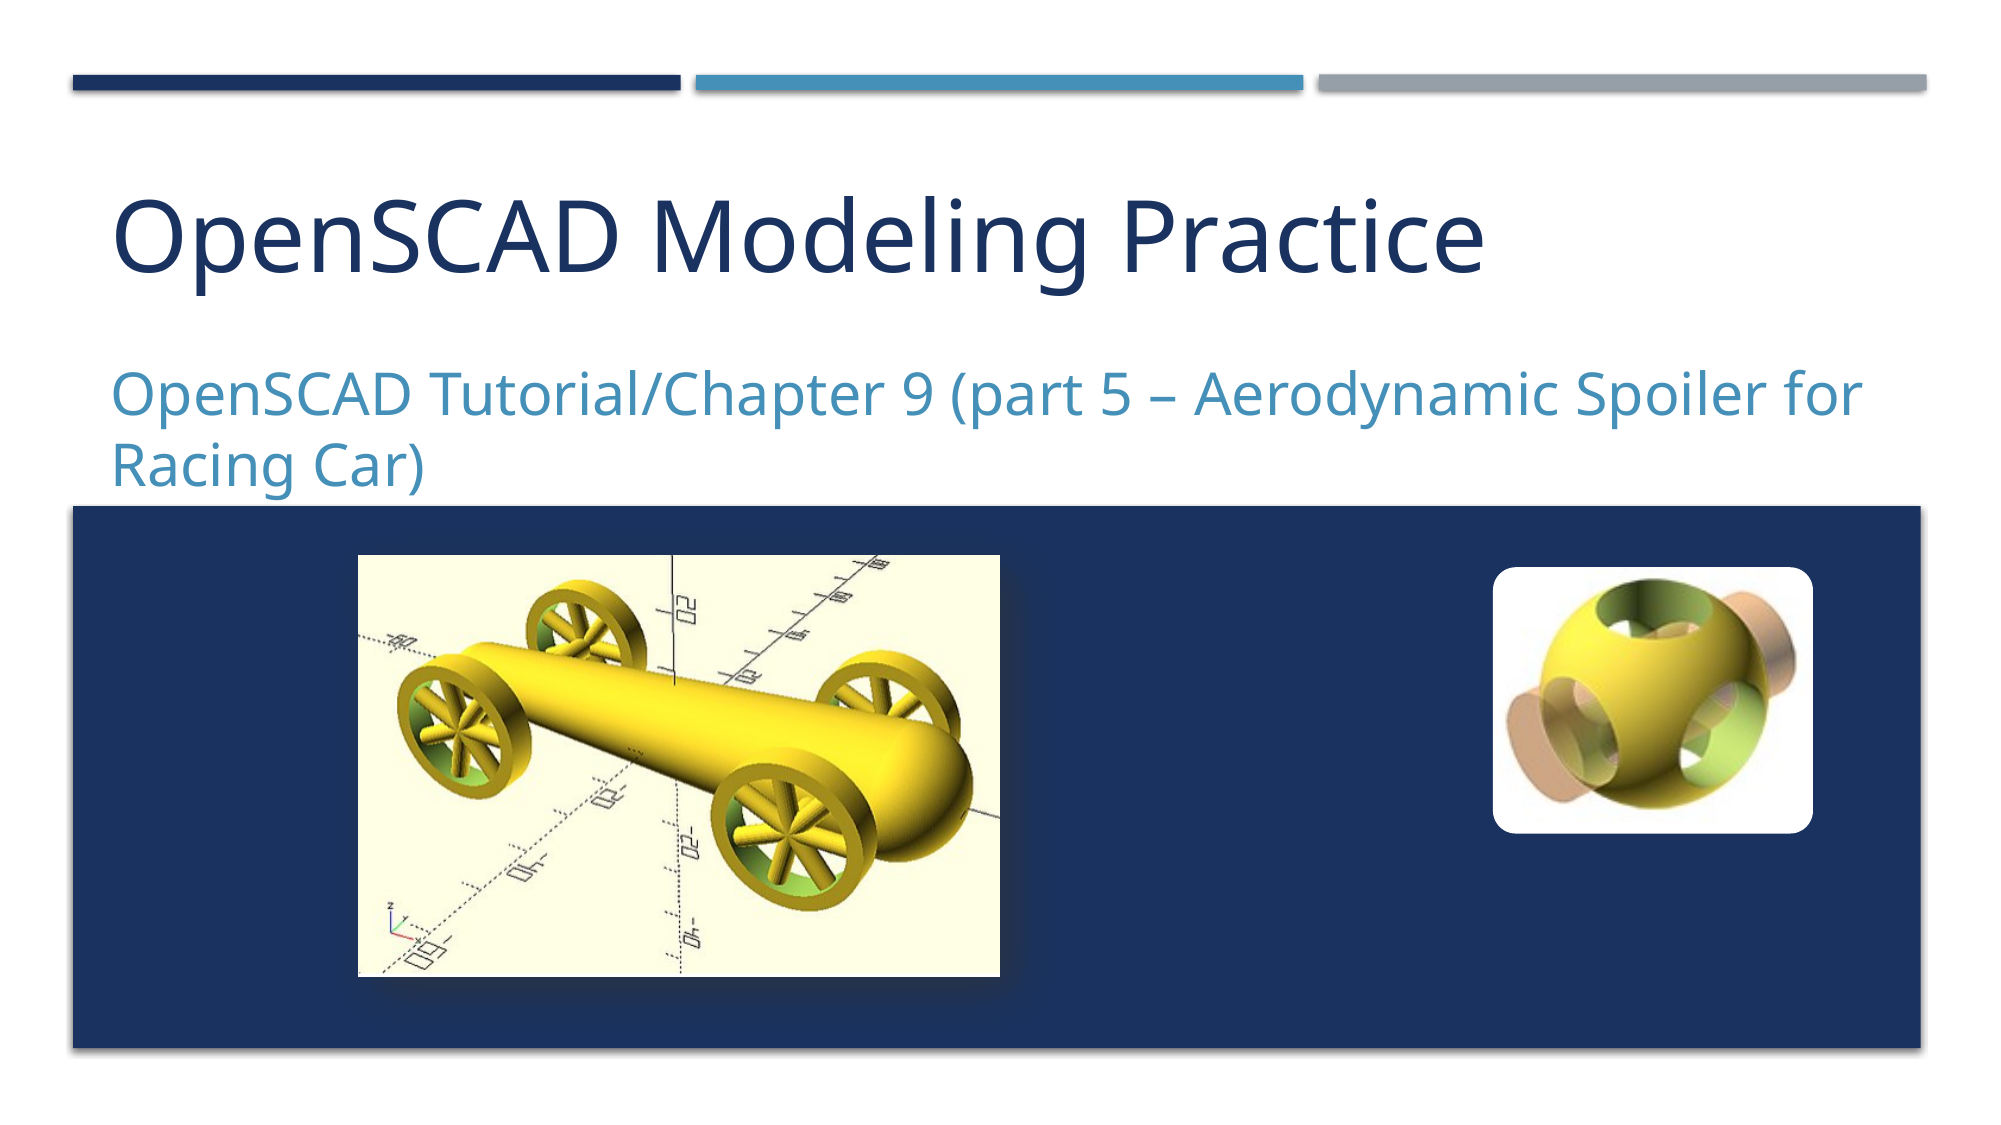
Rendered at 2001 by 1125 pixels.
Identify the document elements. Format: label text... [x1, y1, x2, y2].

subtitle OpenSCAD Tutorial/Chapter 9 (part 5 – Aerodynamic Spoiler for Racing Car) [95, 349, 1899, 507]
picture [358, 554, 1001, 978]
picture [1492, 566, 1814, 835]
title OpenSCAD Modeling Practice [95, 124, 1899, 300]
